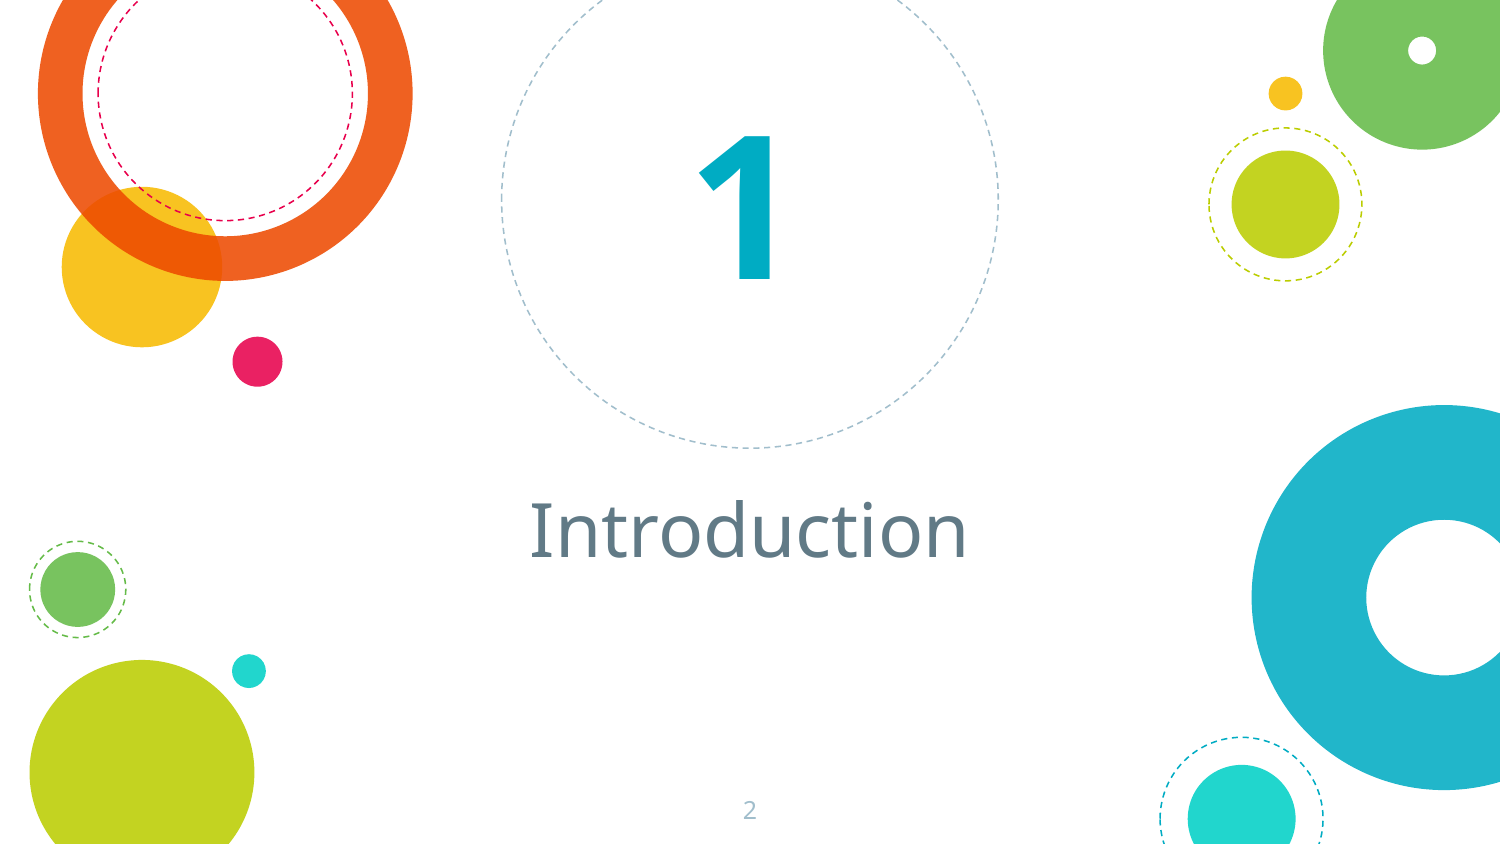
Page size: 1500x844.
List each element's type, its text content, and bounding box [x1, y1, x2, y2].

text_box 1 [500, 7, 989, 335]
title Introduction [290, 397, 1209, 588]
slide_number 2 [711, 779, 789, 844]
